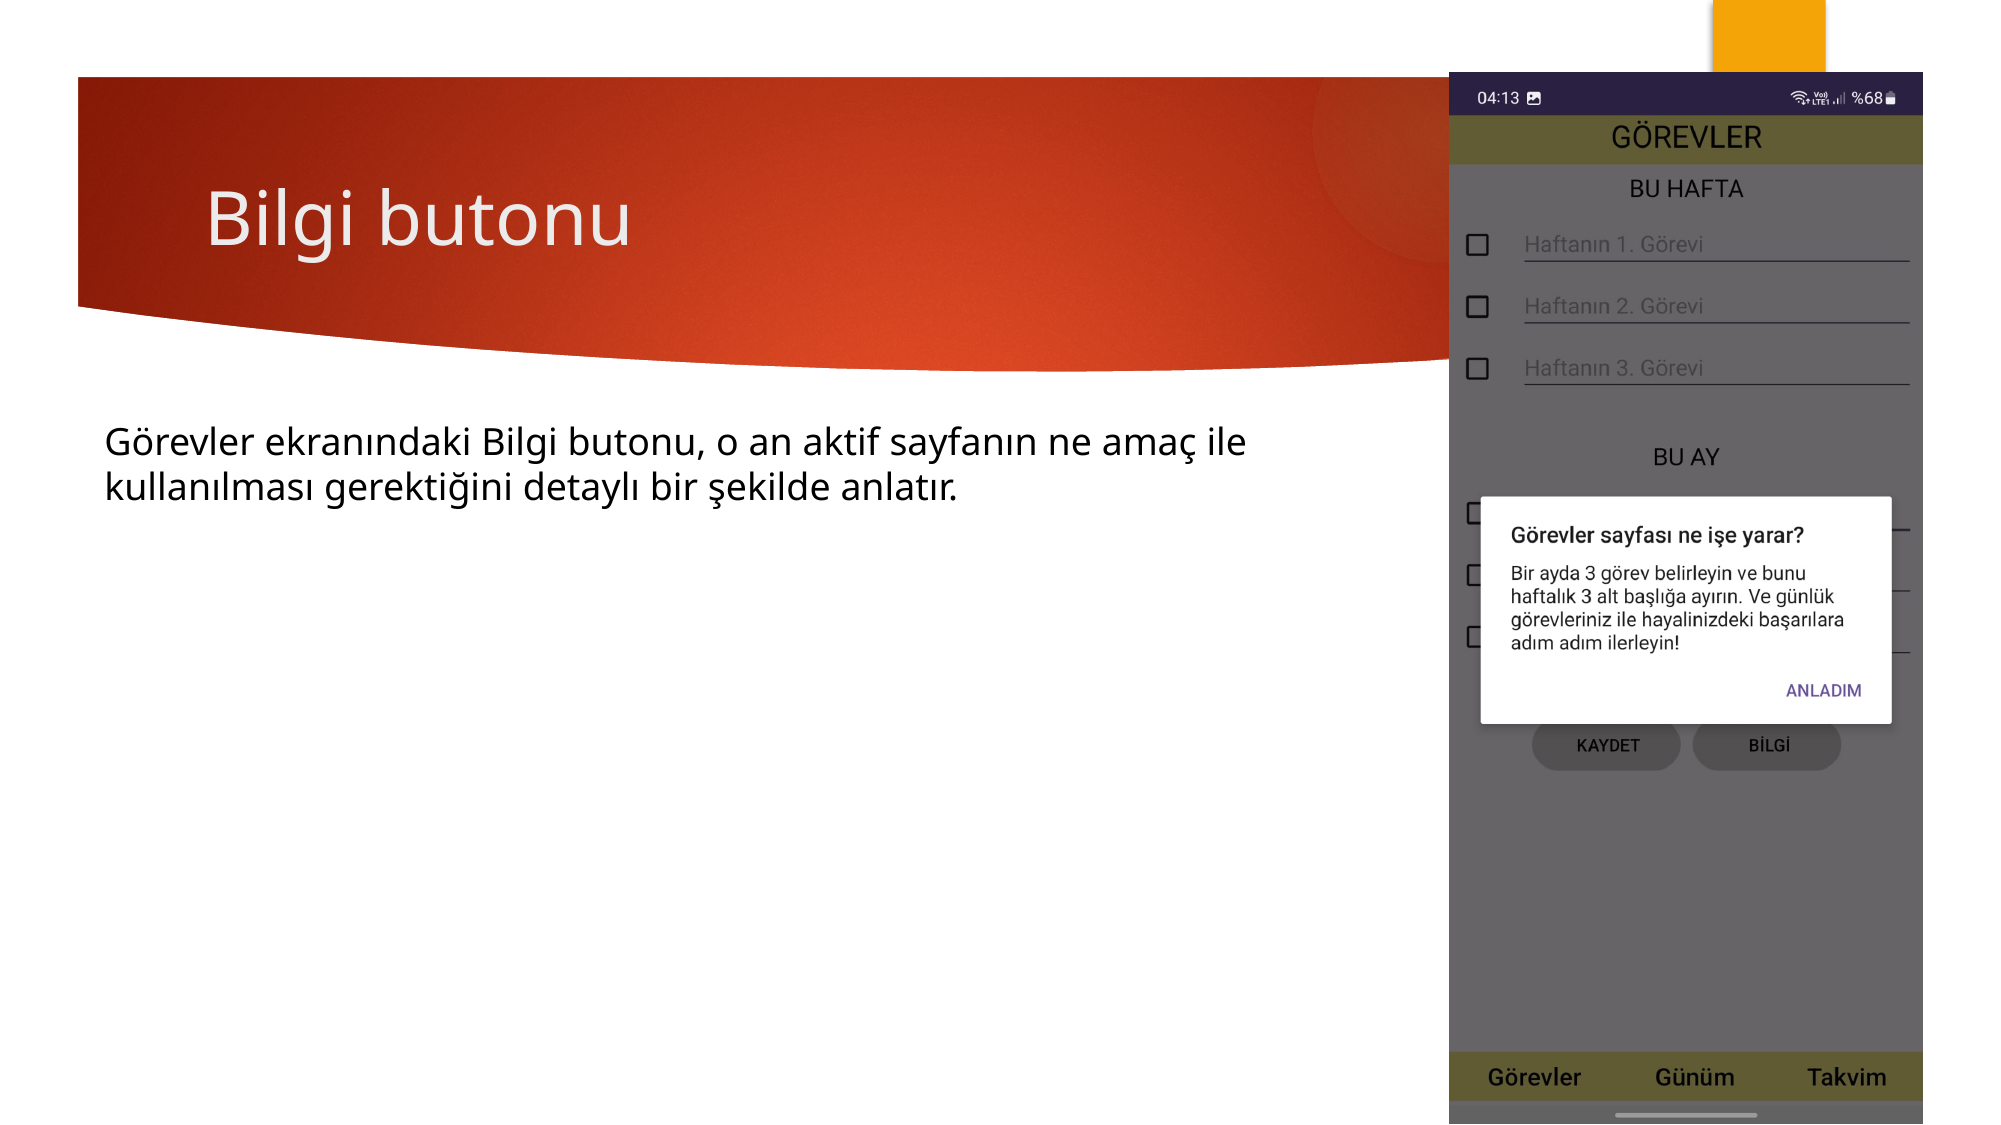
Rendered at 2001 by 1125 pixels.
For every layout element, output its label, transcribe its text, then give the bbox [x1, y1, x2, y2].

title Bilgi butonu [189, 155, 1443, 275]
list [1449, 72, 1923, 1124]
text_box Görevler ekranındaki Bilgi butonu, o an aktif sayfanın ne amaç ile kullanılması gerektiğini detaylı bir şekilde anlatır. [89, 410, 1430, 515]
